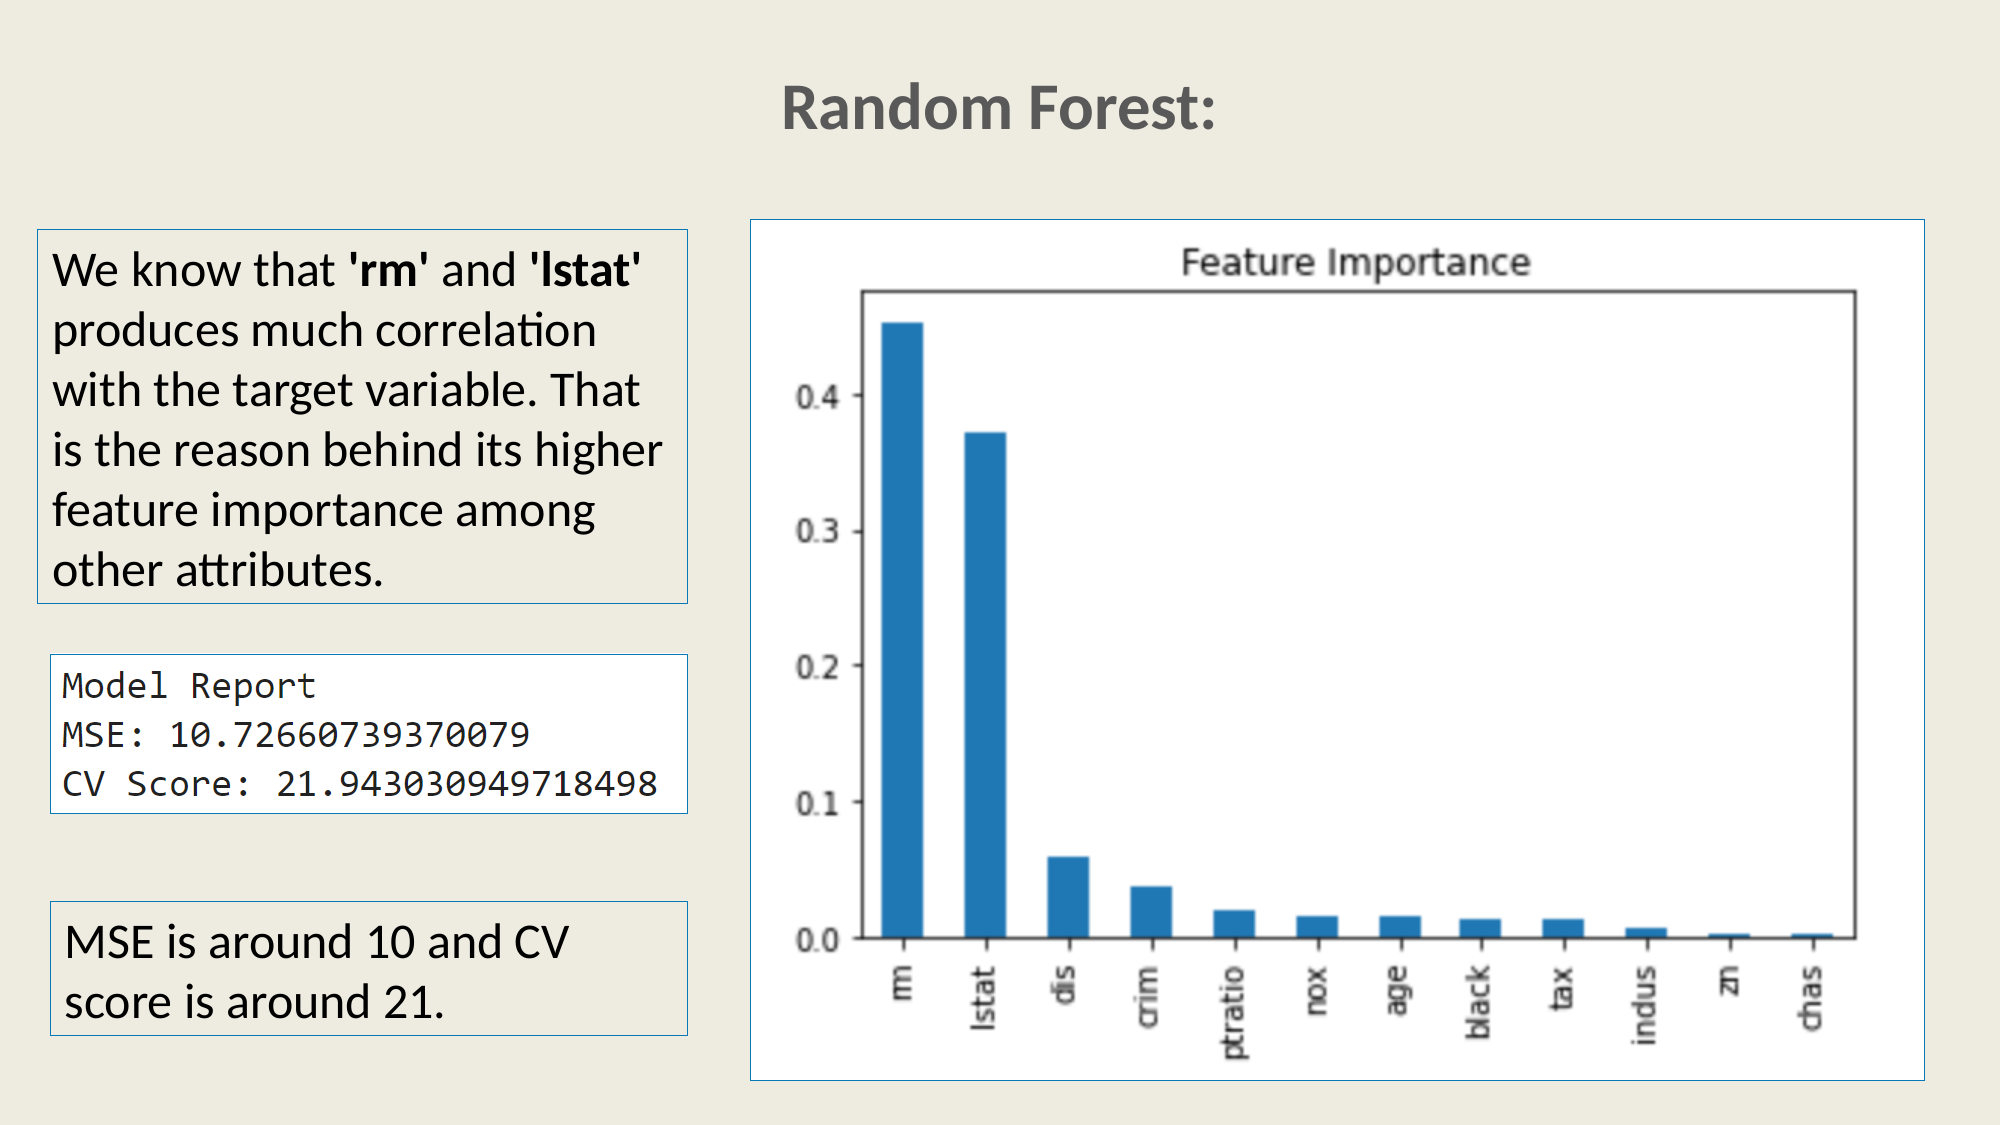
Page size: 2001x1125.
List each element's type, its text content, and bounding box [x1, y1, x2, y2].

text_box We know that 'rm' and 'lstat' produces much correlation with the target variable. That is the reason behind its higher feature importance among other attributes. [37, 229, 688, 604]
picture [49, 653, 688, 814]
title Random Forest: [99, 45, 1900, 162]
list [749, 219, 1926, 1081]
text_box MSE is around 10 and CV score is around 21. [50, 901, 688, 1036]
